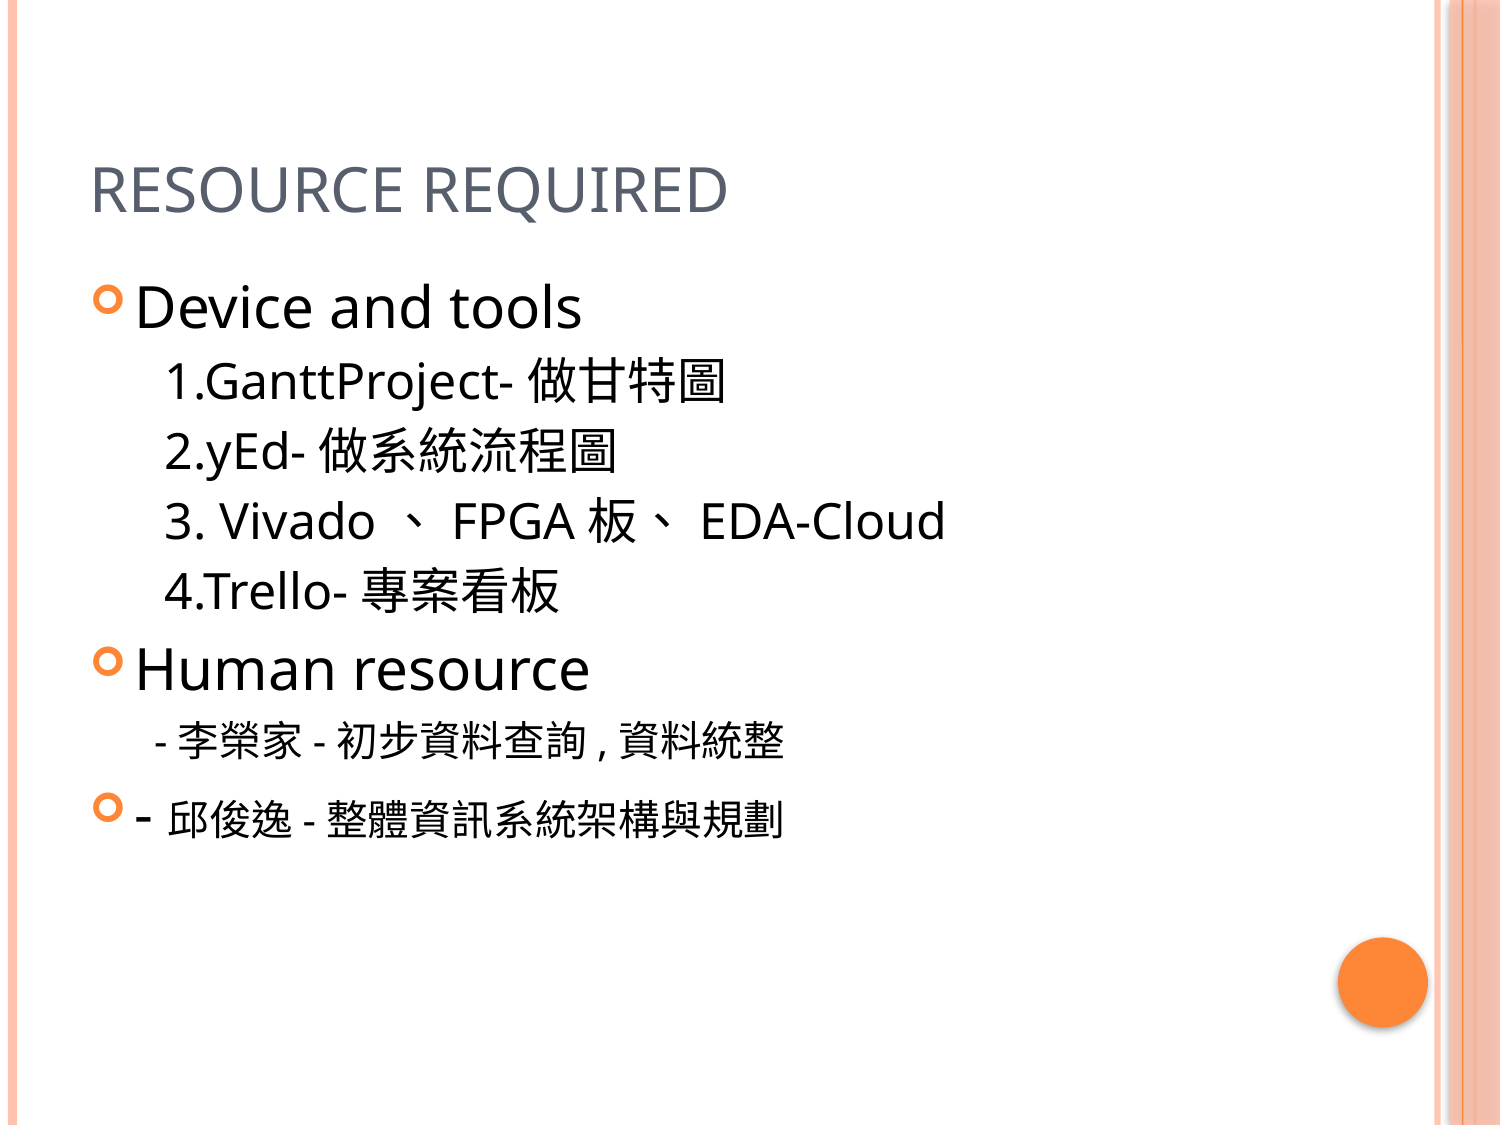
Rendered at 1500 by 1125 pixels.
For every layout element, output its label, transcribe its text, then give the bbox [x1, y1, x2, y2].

list Device and tools 1.GanttProject-做甘特圖 2.yEd-做系統流程圖 3. Vivado、FPGA板、EDA-Cloud 4.Trello-專案看板 Human resource -李榮家-初步資料查詢,資料統整 -邱俊逸-整體資訊系統架構與規劃 [75, 262, 1300, 1062]
title Resource Required [75, 45, 1300, 233]
